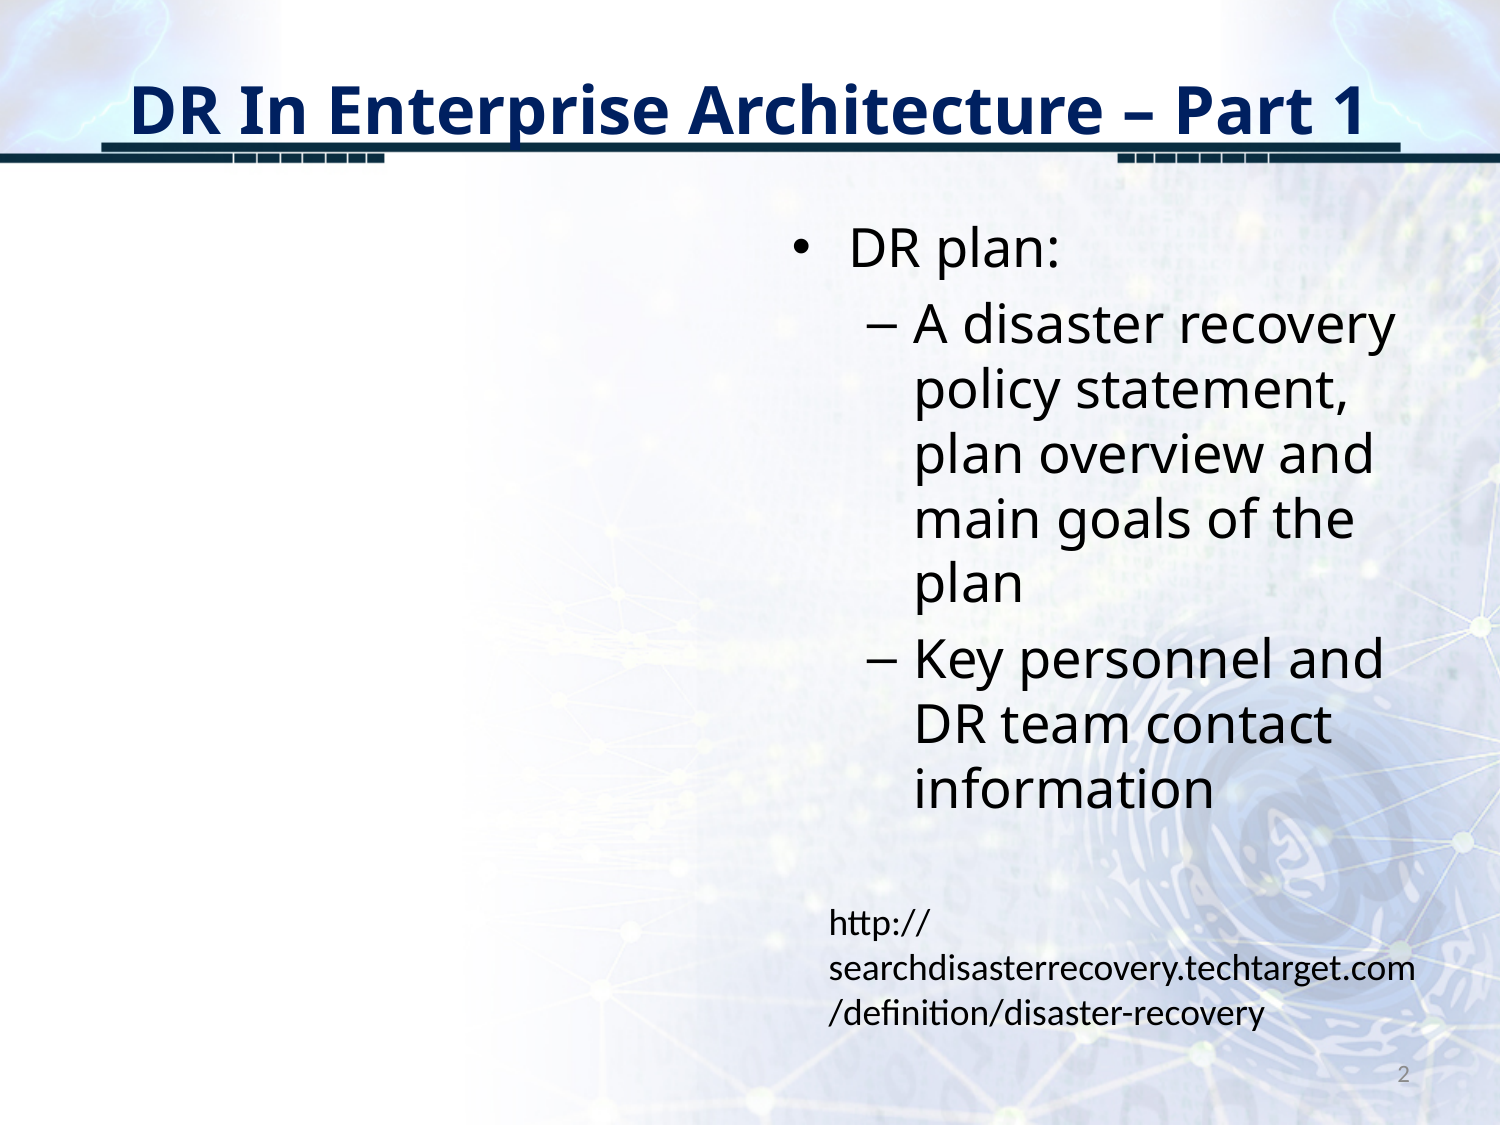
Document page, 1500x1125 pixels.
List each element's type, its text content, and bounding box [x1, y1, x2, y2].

slide_number 2 [1074, 1042, 1425, 1103]
picture [0, 0, 1500, 1125]
title DR In Enterprise Architecture – Part 1 [75, 34, 1425, 182]
list DR plan: A disaster recovery policy statement, plan overview and main goals of the plan Key personnel and DR team contact information [776, 205, 1432, 1023]
text_box http://searchdisasterrecovery.techtarget.com/definition/disaster-recovery [813, 890, 1444, 1040]
